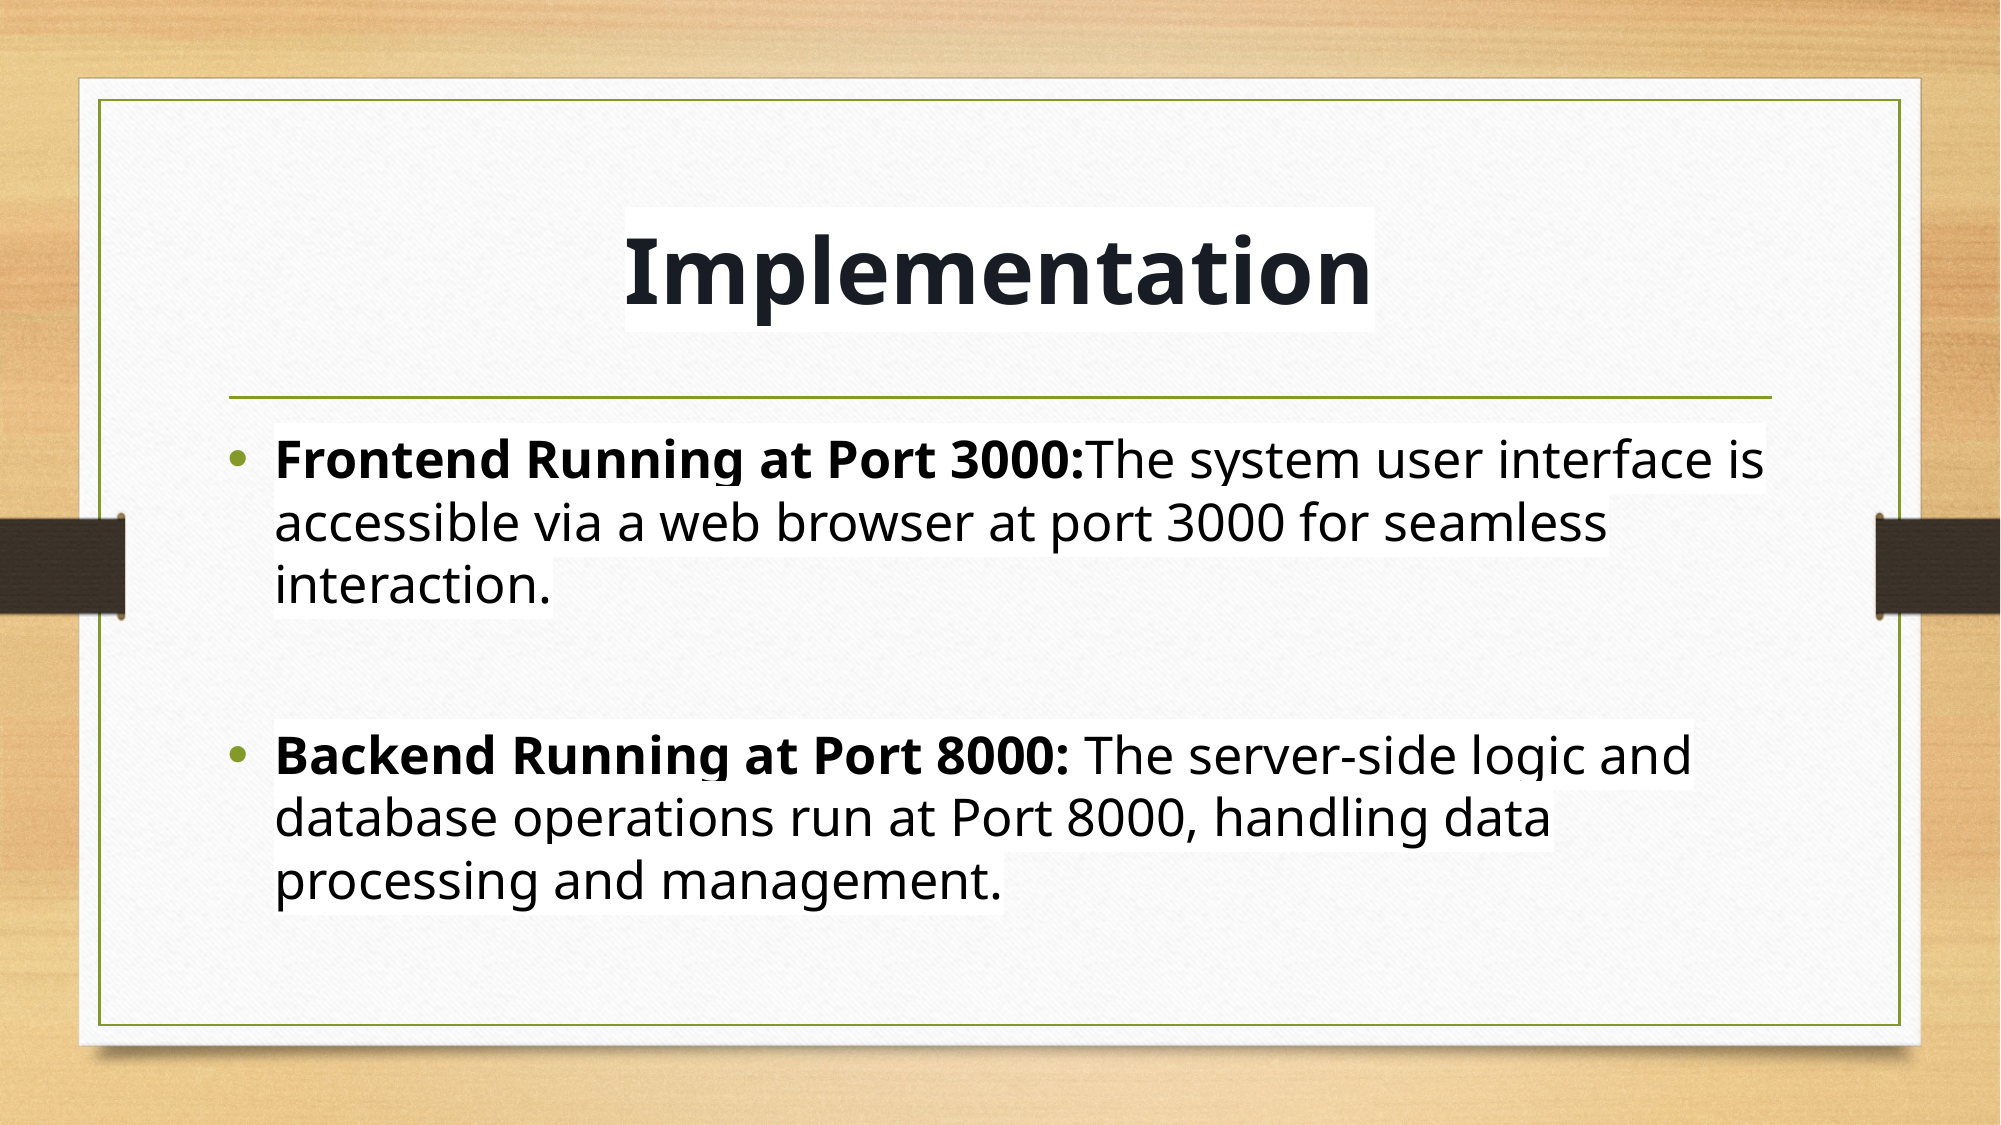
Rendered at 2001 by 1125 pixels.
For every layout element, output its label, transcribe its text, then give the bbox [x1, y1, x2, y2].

list Frontend Running at Port 3000:The system user interface is accessible via a web browser at port 3000 for seamless interaction. Backend Running at Port 8000: The server-side logic and database operations run at Port 8000, handling data processing and management. [212, 419, 1788, 964]
picture [0, 0, 2001, 1125]
title Implementation [212, 161, 1788, 375]
